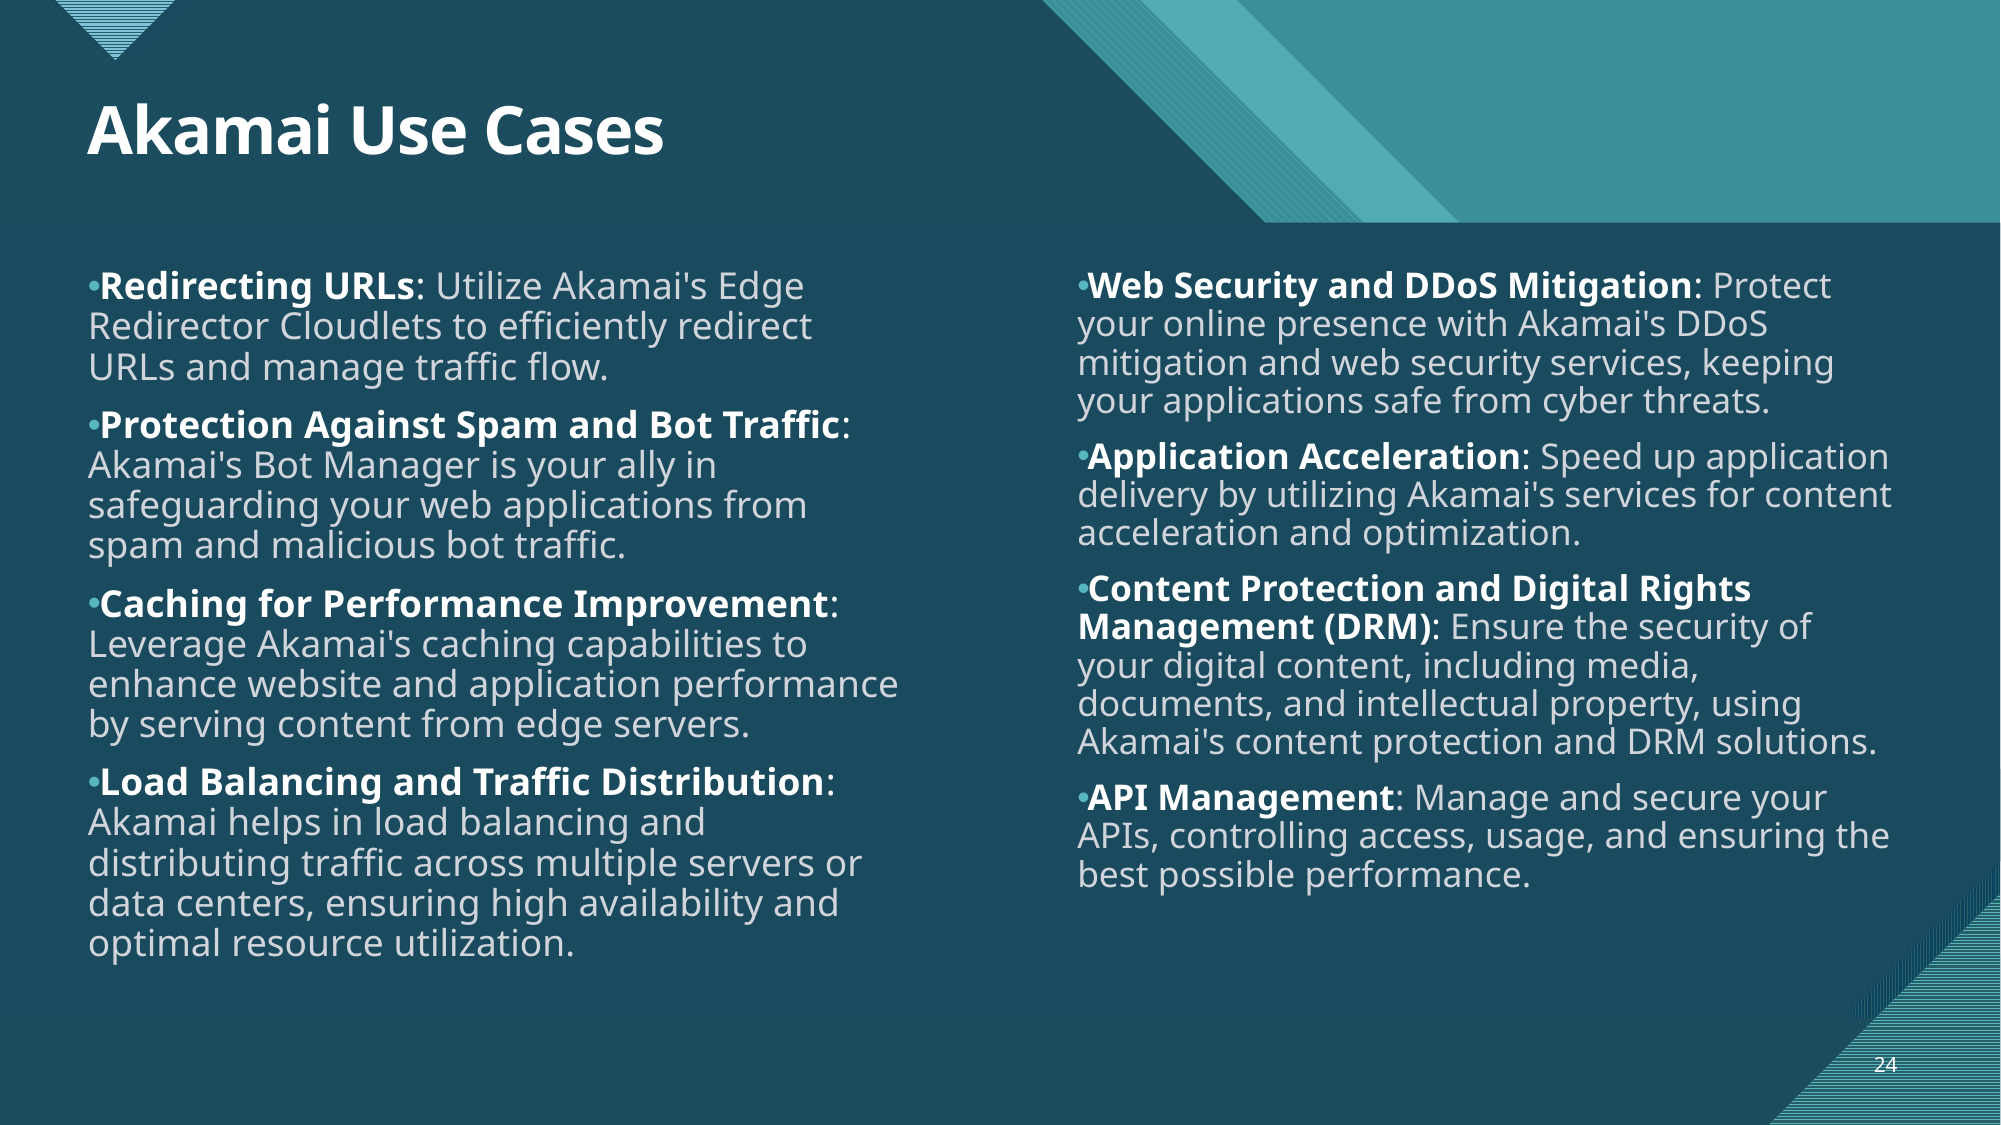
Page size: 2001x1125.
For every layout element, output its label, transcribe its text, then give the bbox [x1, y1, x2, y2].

list Web Security and DDoS Mitigation: Protect your online presence with Akamai's DDoS mitigation and web security services, keeping your applications safe from cyber threats. Application Acceleration: Speed up application delivery by utilizing Akamai's services for content acceleration and optimization. Content Protection and Digital Rights Management (DRM): Ensure the security of your digital content, including media, documents, and intellectual property, using Akamai's content protection and DRM solutions. API Management: Manage and secure your APIs, controlling access, usage, and ensuring the best possible performance. [1062, 260, 1913, 963]
list Redirecting URLs: Utilize Akamai's Edge Redirector Cloudlets to efficiently redirect URLs and manage traffic flow. Protection Against Spam and Bot Traffic: Akamai's Bot Manager is your ally in safeguarding your web applications from spam and malicious bot traffic. Caching for Performance Improvement: Leverage Akamai's caching capabilities to enhance website and application performance by serving content from edge servers. Load Balancing and Traffic Distribution: Akamai helps in load balancing and distributing traffic across multiple servers or data centers, ensuring high availability and optimal resource utilization. [72, 260, 919, 975]
title Akamai Use Cases [72, 89, 1913, 177]
slide_number 24 [1845, 1035, 1913, 1096]
